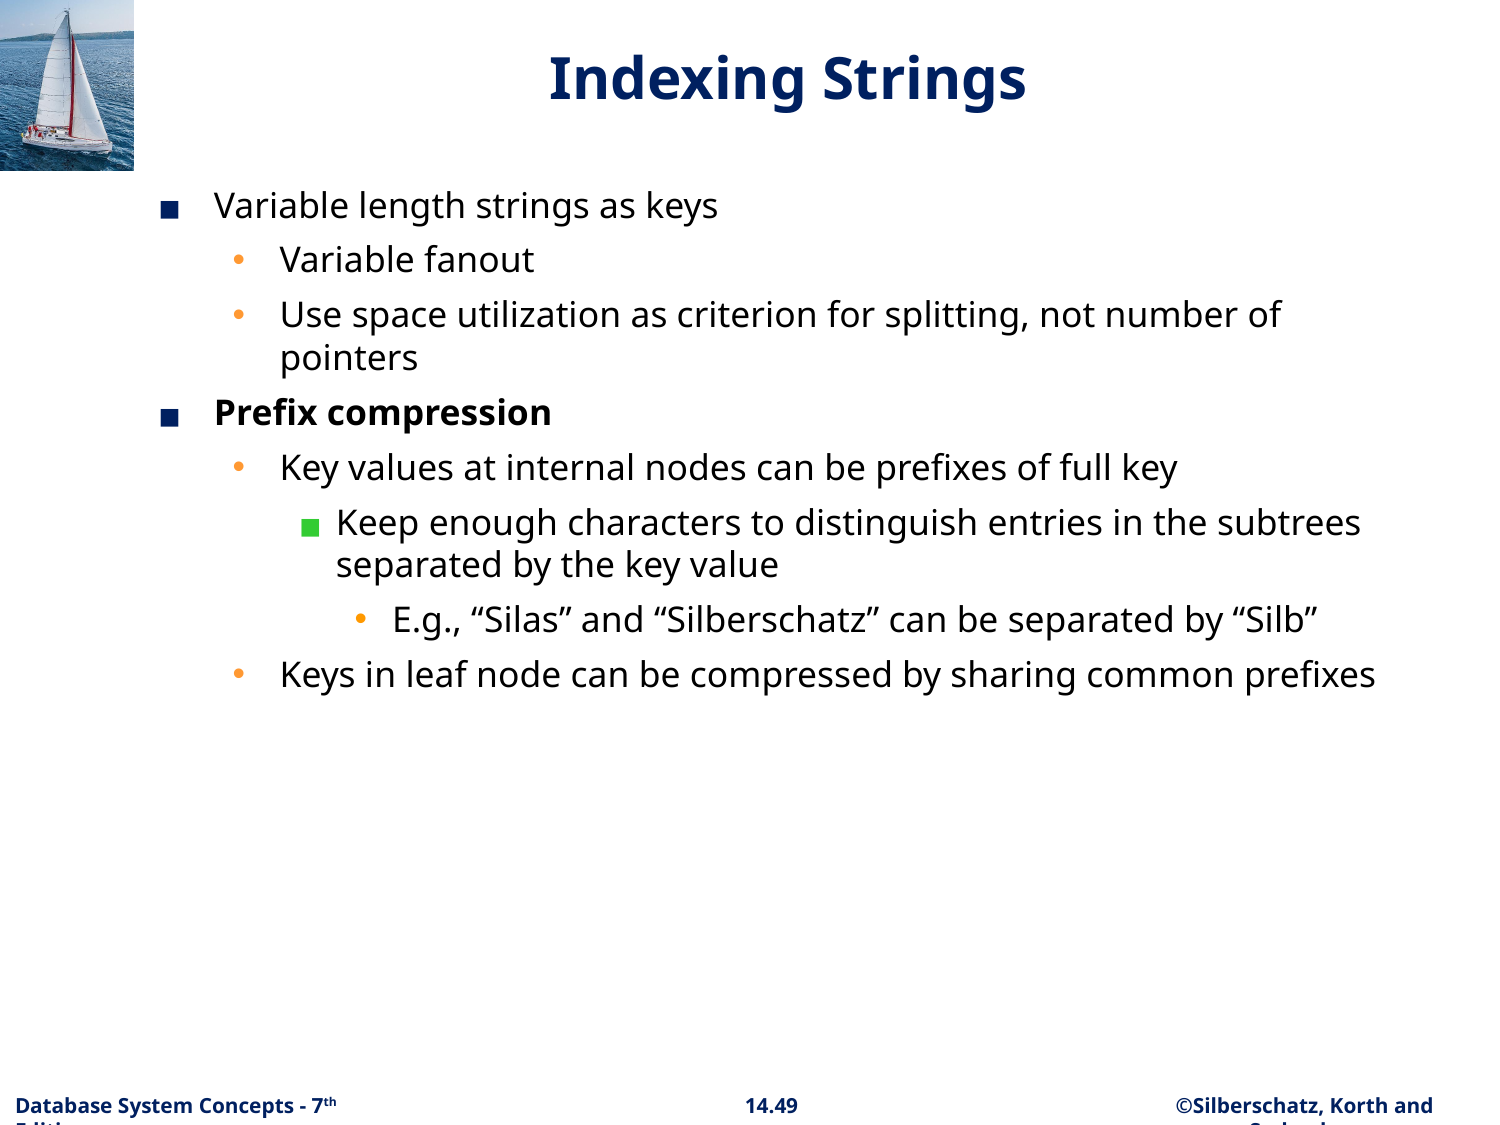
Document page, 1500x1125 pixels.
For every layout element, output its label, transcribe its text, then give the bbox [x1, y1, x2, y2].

title Indexing Strings [126, 19, 1451, 120]
picture [0, 0, 134, 171]
list Variable length strings as keys Variable fanout Use space utilization as criterion for splitting, not number of pointers Prefix compression Key values at internal nodes can be prefixes of full key Keep enough characters to distinguish entries in the subtrees separated by the key value E.g., “Silas” and “Silberschatz” can be separated by “Silb” Keys in leaf node can be compressed by sharing common prefixes [142, 175, 1397, 1039]
